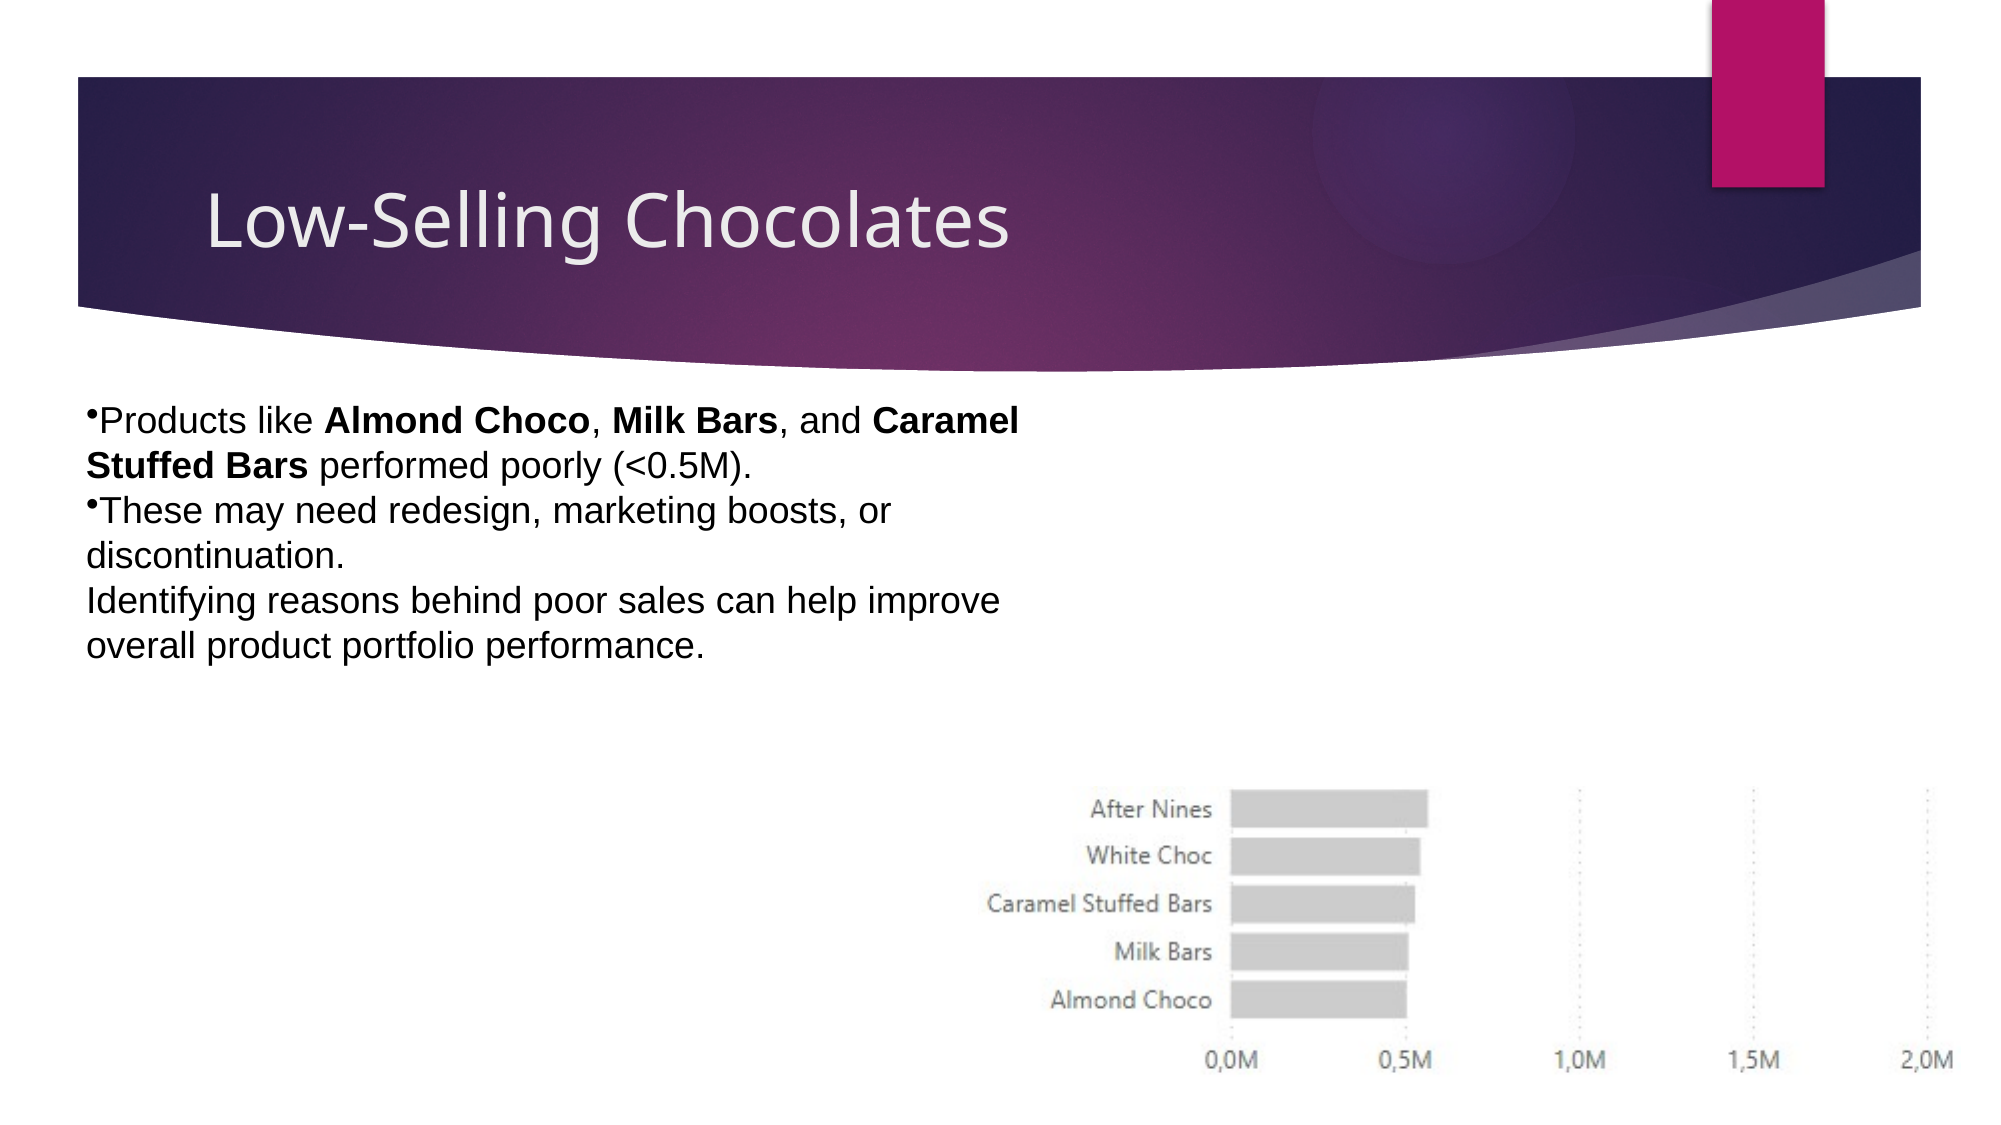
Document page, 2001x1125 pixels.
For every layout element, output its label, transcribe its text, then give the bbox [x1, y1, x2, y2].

list Products like Almond Choco, Milk Bars, and Caramel Stuffed Bars performed poorly (<0.5M). These may need redesign, marketing boosts, or discontinuation. Identifying reasons behind poor sales can help improve overall product portfolio performance. [71, 204, 1100, 858]
picture [978, 786, 1961, 1081]
title Low-Selling Chocolates [189, 159, 1627, 276]
